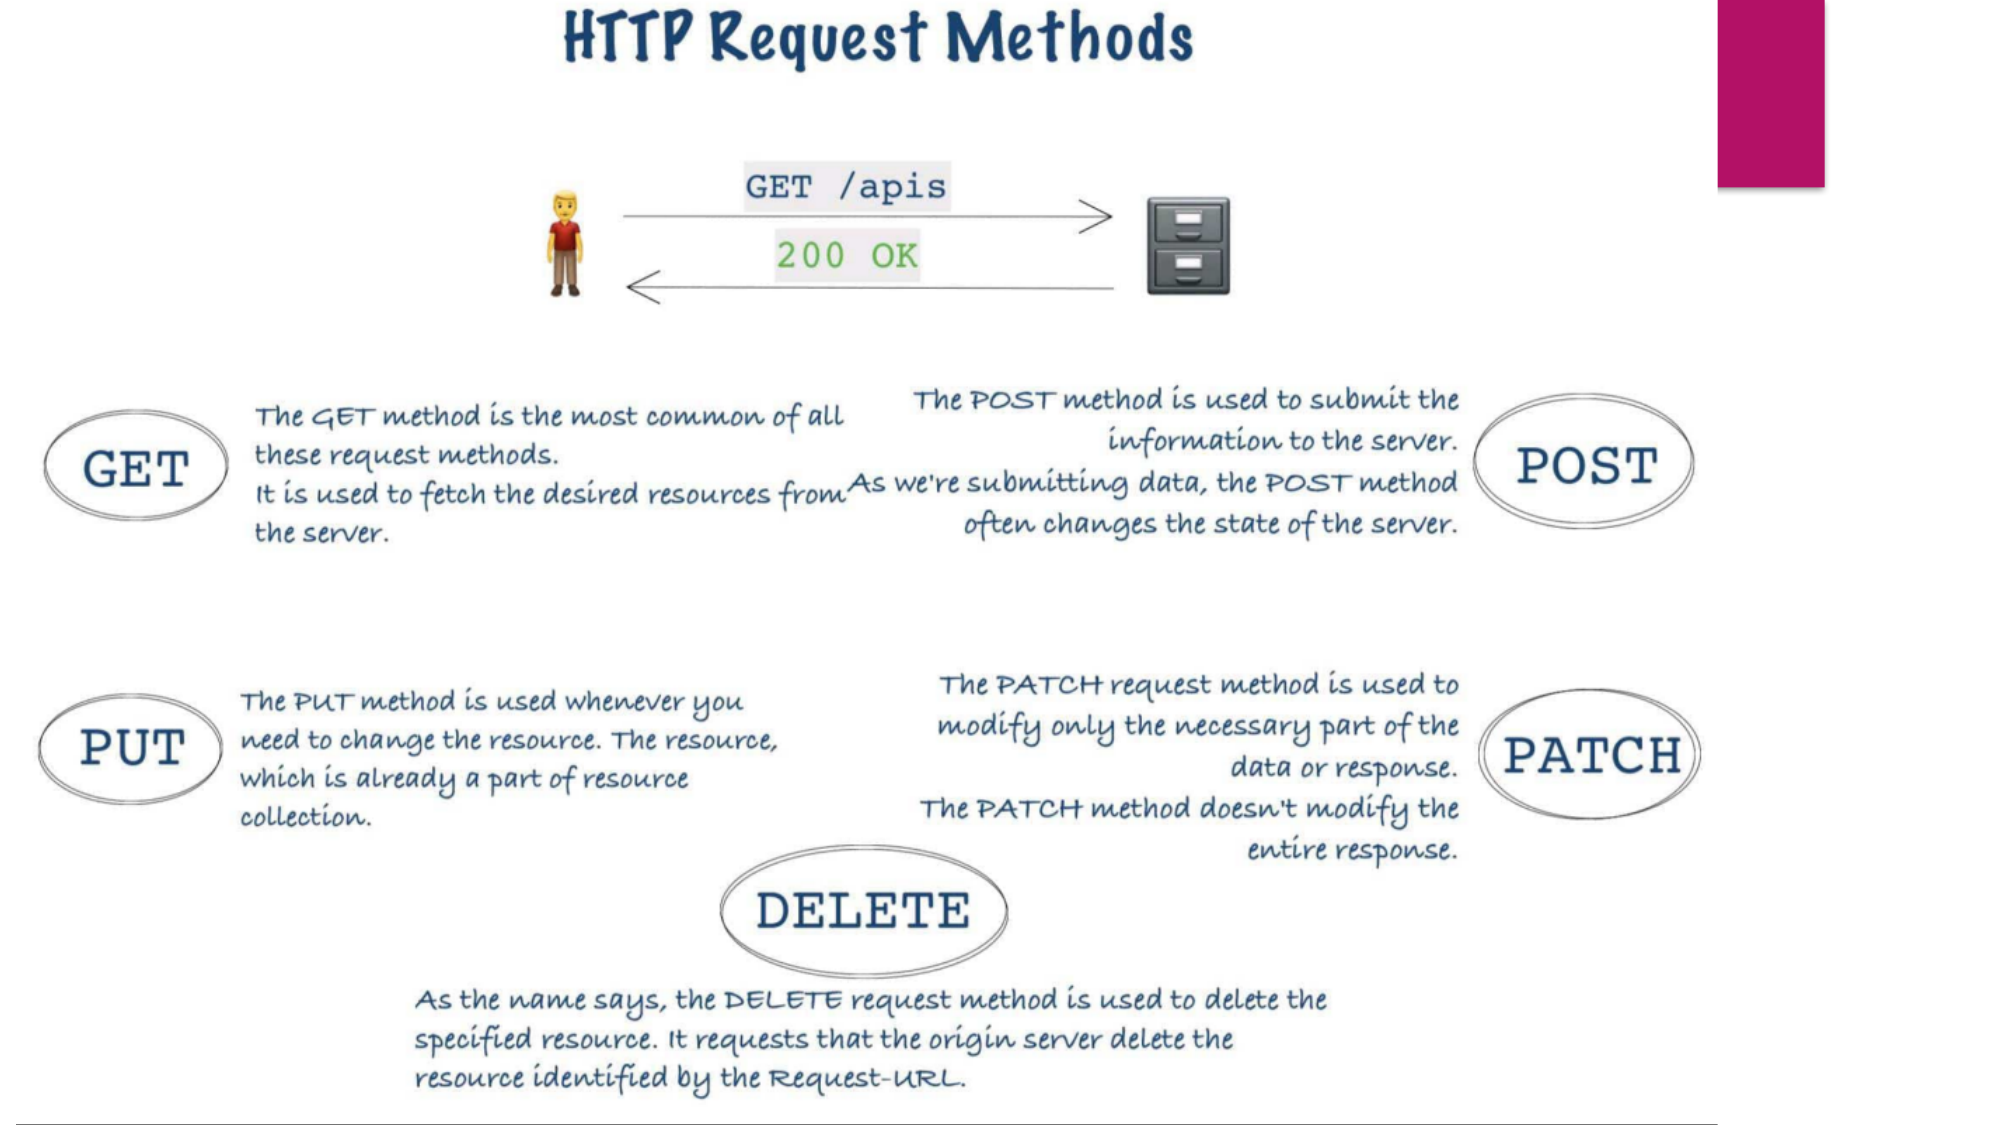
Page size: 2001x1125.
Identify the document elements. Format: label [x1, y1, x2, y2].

picture [15, 0, 1718, 1125]
